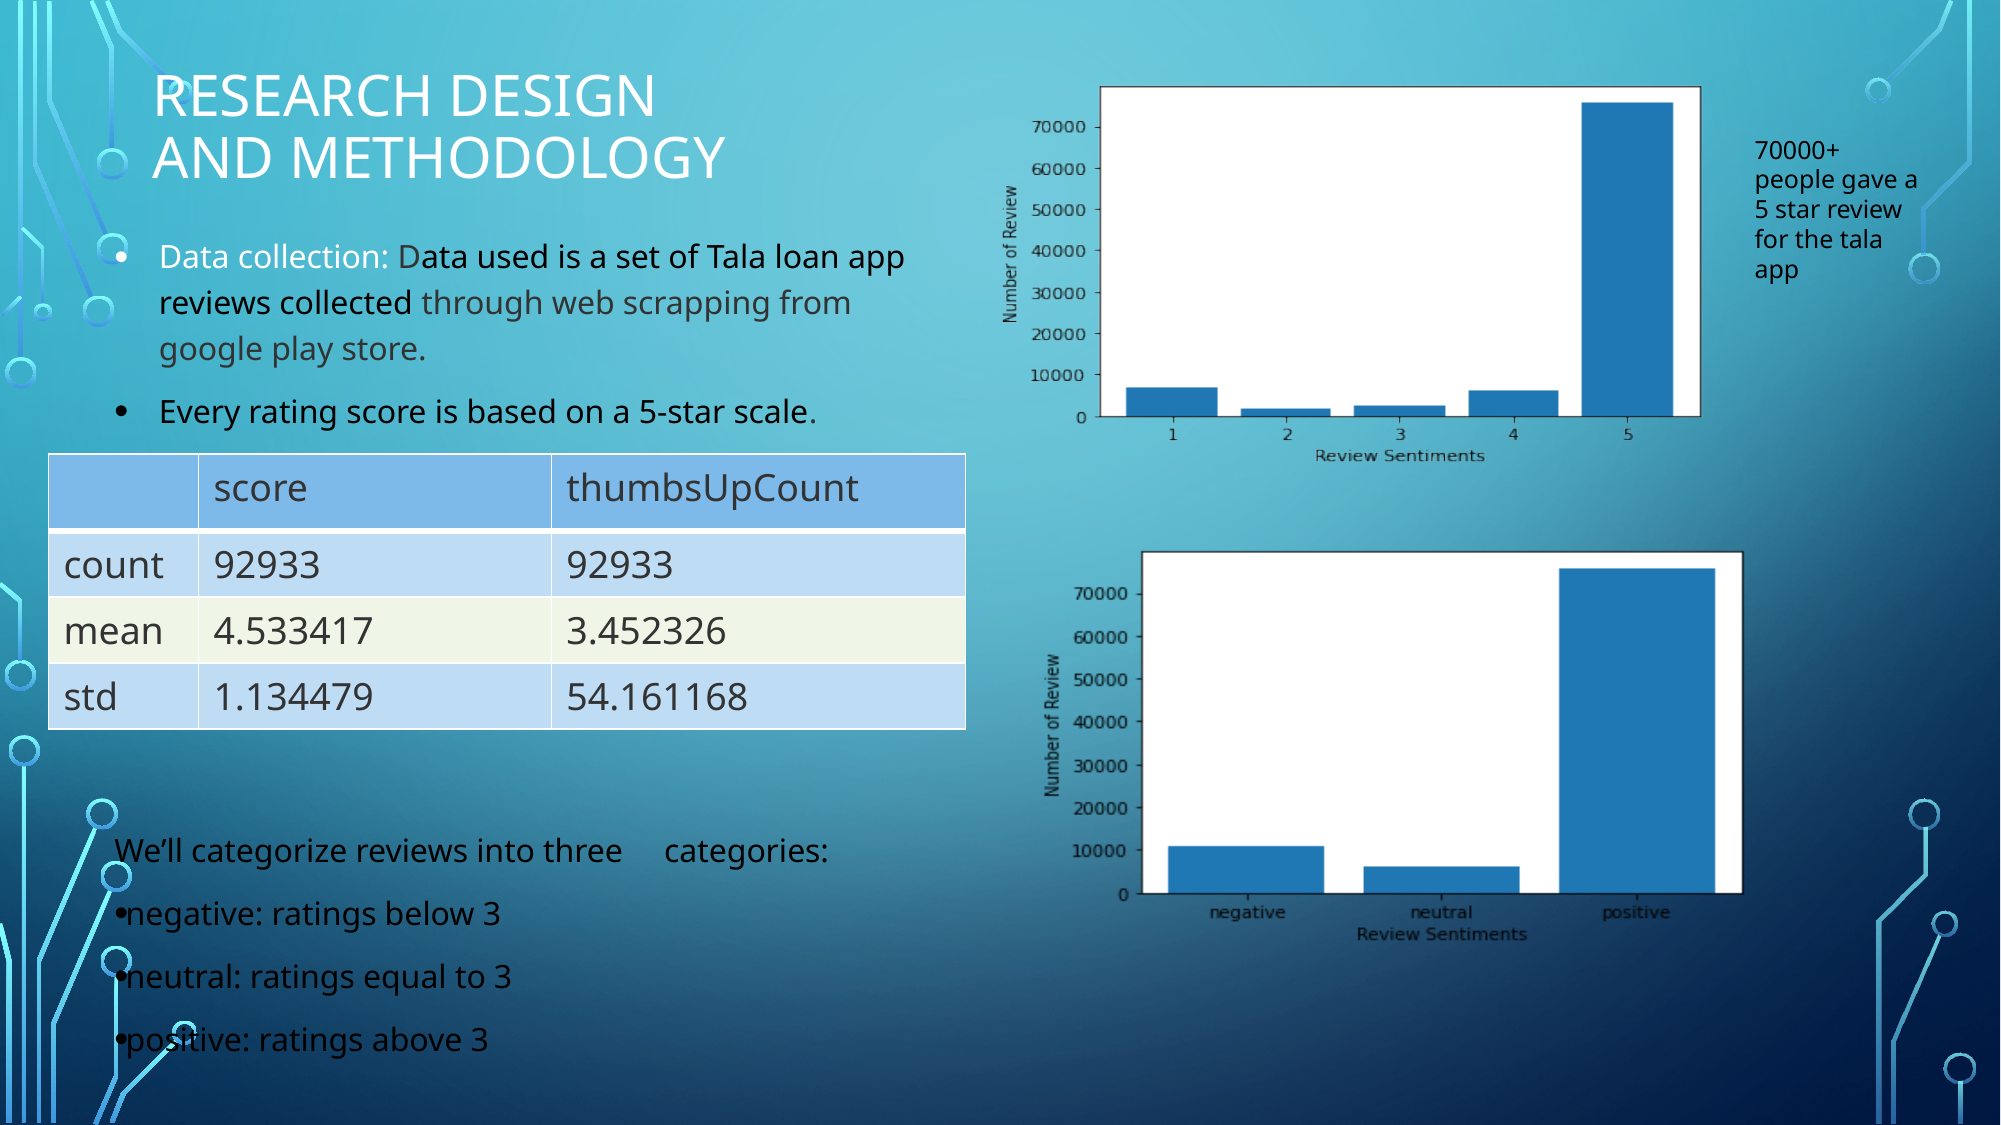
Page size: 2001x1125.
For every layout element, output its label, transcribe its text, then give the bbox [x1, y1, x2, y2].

table_cell mean [49, 598, 198, 662]
table_cell count [49, 534, 198, 596]
table_header score [199, 455, 551, 528]
table_cell 54.161168 [552, 664, 965, 728]
table_cell 3.452326 [552, 598, 965, 662]
table_cell 4.533417 [199, 598, 551, 662]
table_cell 92933 [199, 534, 551, 596]
text_box 70000+ people gave a 5 star review for the tala app [1739, 126, 1940, 292]
list Data collection: Data used is a set of Tala loan app reviews collected through web scrapping from google play store. Every rating score is based on a 5-star scale. We’ll categorize reviews into three categories: negative: ratings below 3 neutral: ratings equal to 3 positive: ratings above 3 [99, 221, 966, 453]
table_header [49, 455, 198, 528]
list Data collection: Data used is a set of Tala loan app reviews collected through web scrapping from google play store. Every rating score is based on a 5-star scale. We’ll categorize reviews into three categories: negative: ratings below 3 neutral: ratings equal to 3 positive: ratings above 3 [99, 730, 966, 1074]
table_header thumbsUpCount [552, 455, 965, 528]
table_cell 1.134479 [199, 664, 551, 728]
picture [1034, 542, 1756, 953]
table_cell std [49, 664, 198, 728]
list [992, 77, 1714, 474]
table_cell 92933 [552, 534, 965, 596]
title Research design and methodology [137, 21, 783, 199]
